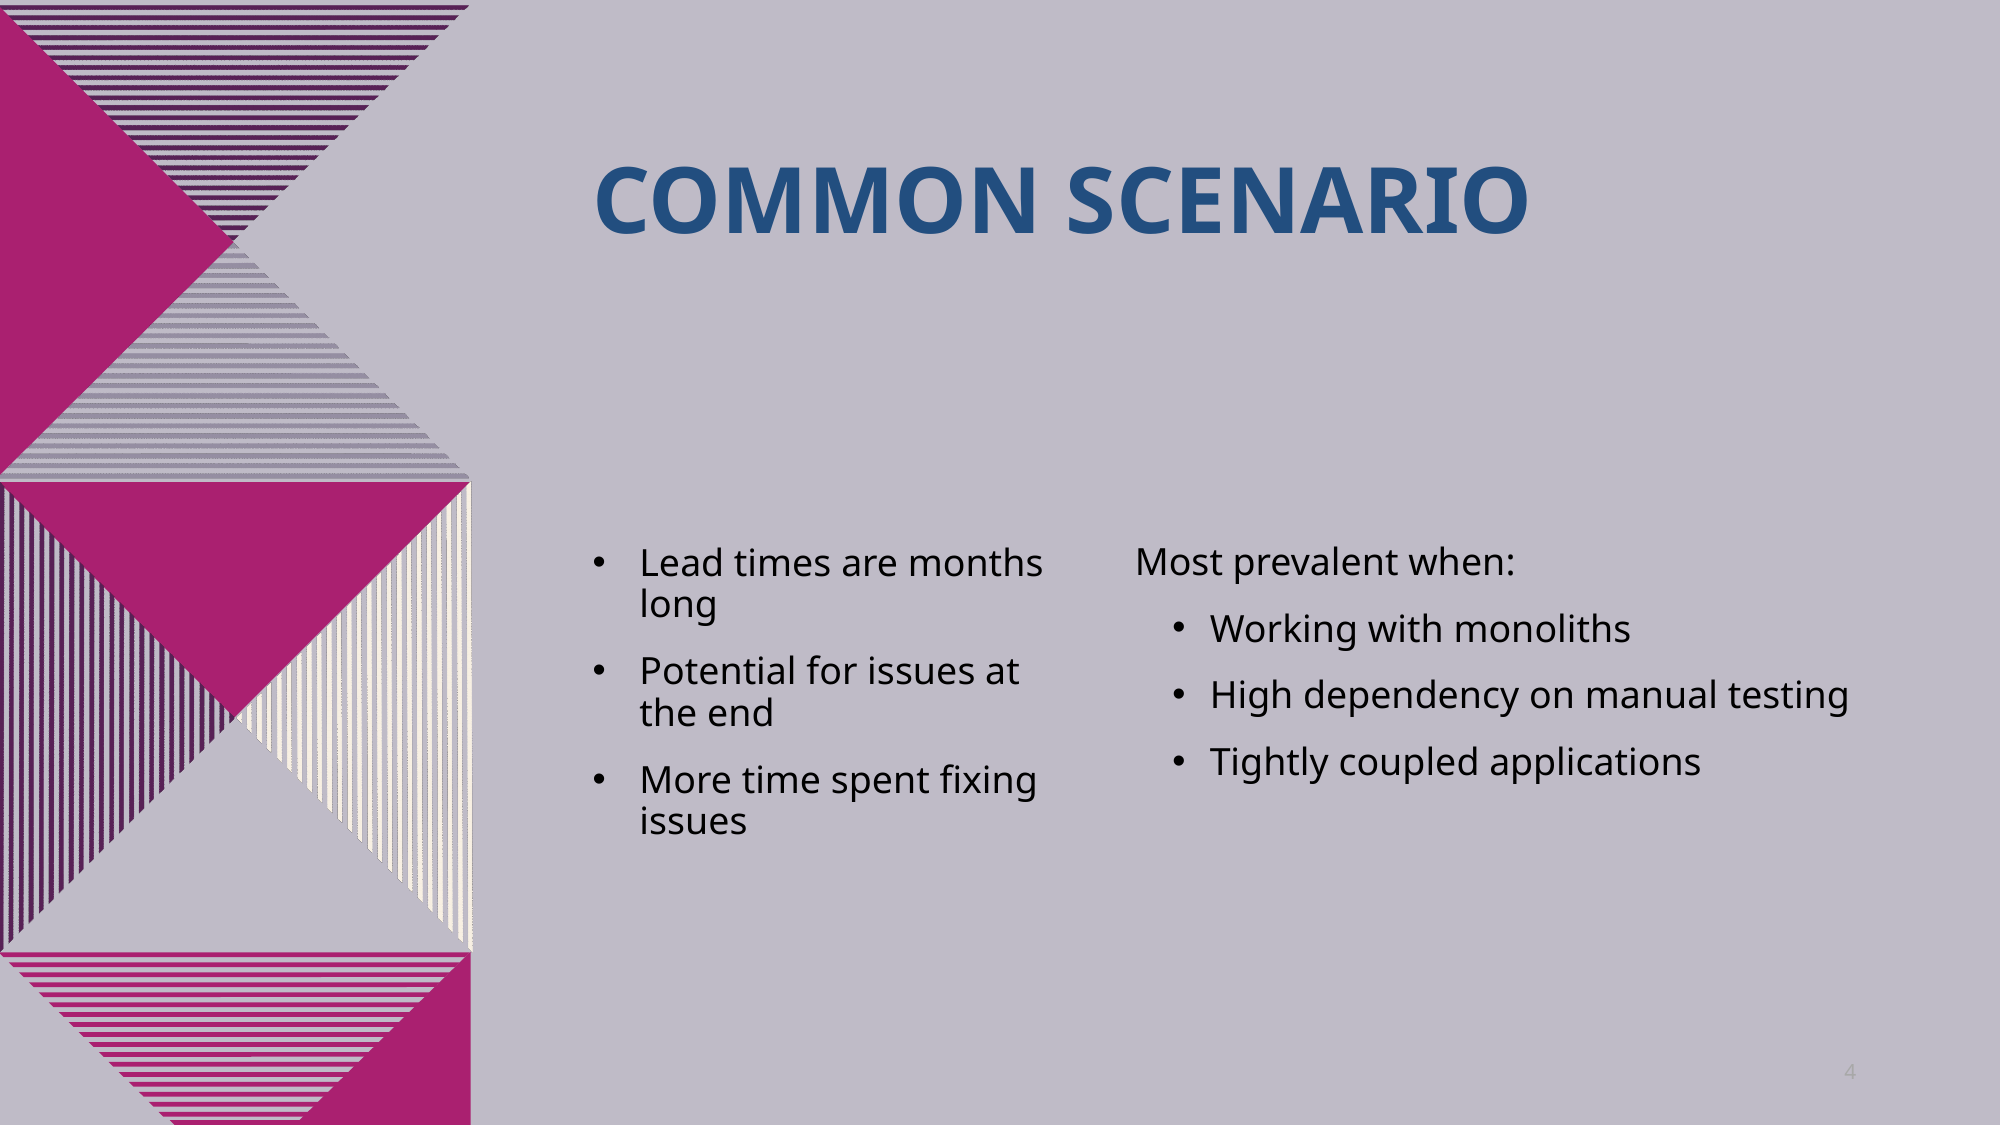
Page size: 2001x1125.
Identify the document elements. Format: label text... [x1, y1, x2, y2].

picture [0, 242, 469, 482]
title Common Scenario [577, 146, 1872, 482]
picture [0, 0, 468, 241]
picture [236, 481, 577, 952]
slide_number 4 [1796, 1042, 1872, 1103]
list Lead times are months long Potential for issues at the end More time spent fixing issues [577, 534, 1069, 1028]
list Most prevalent when: Working with monoliths High dependency on manual testing Tightly coupled applications [1119, 533, 1872, 1027]
picture [0, 483, 234, 951]
